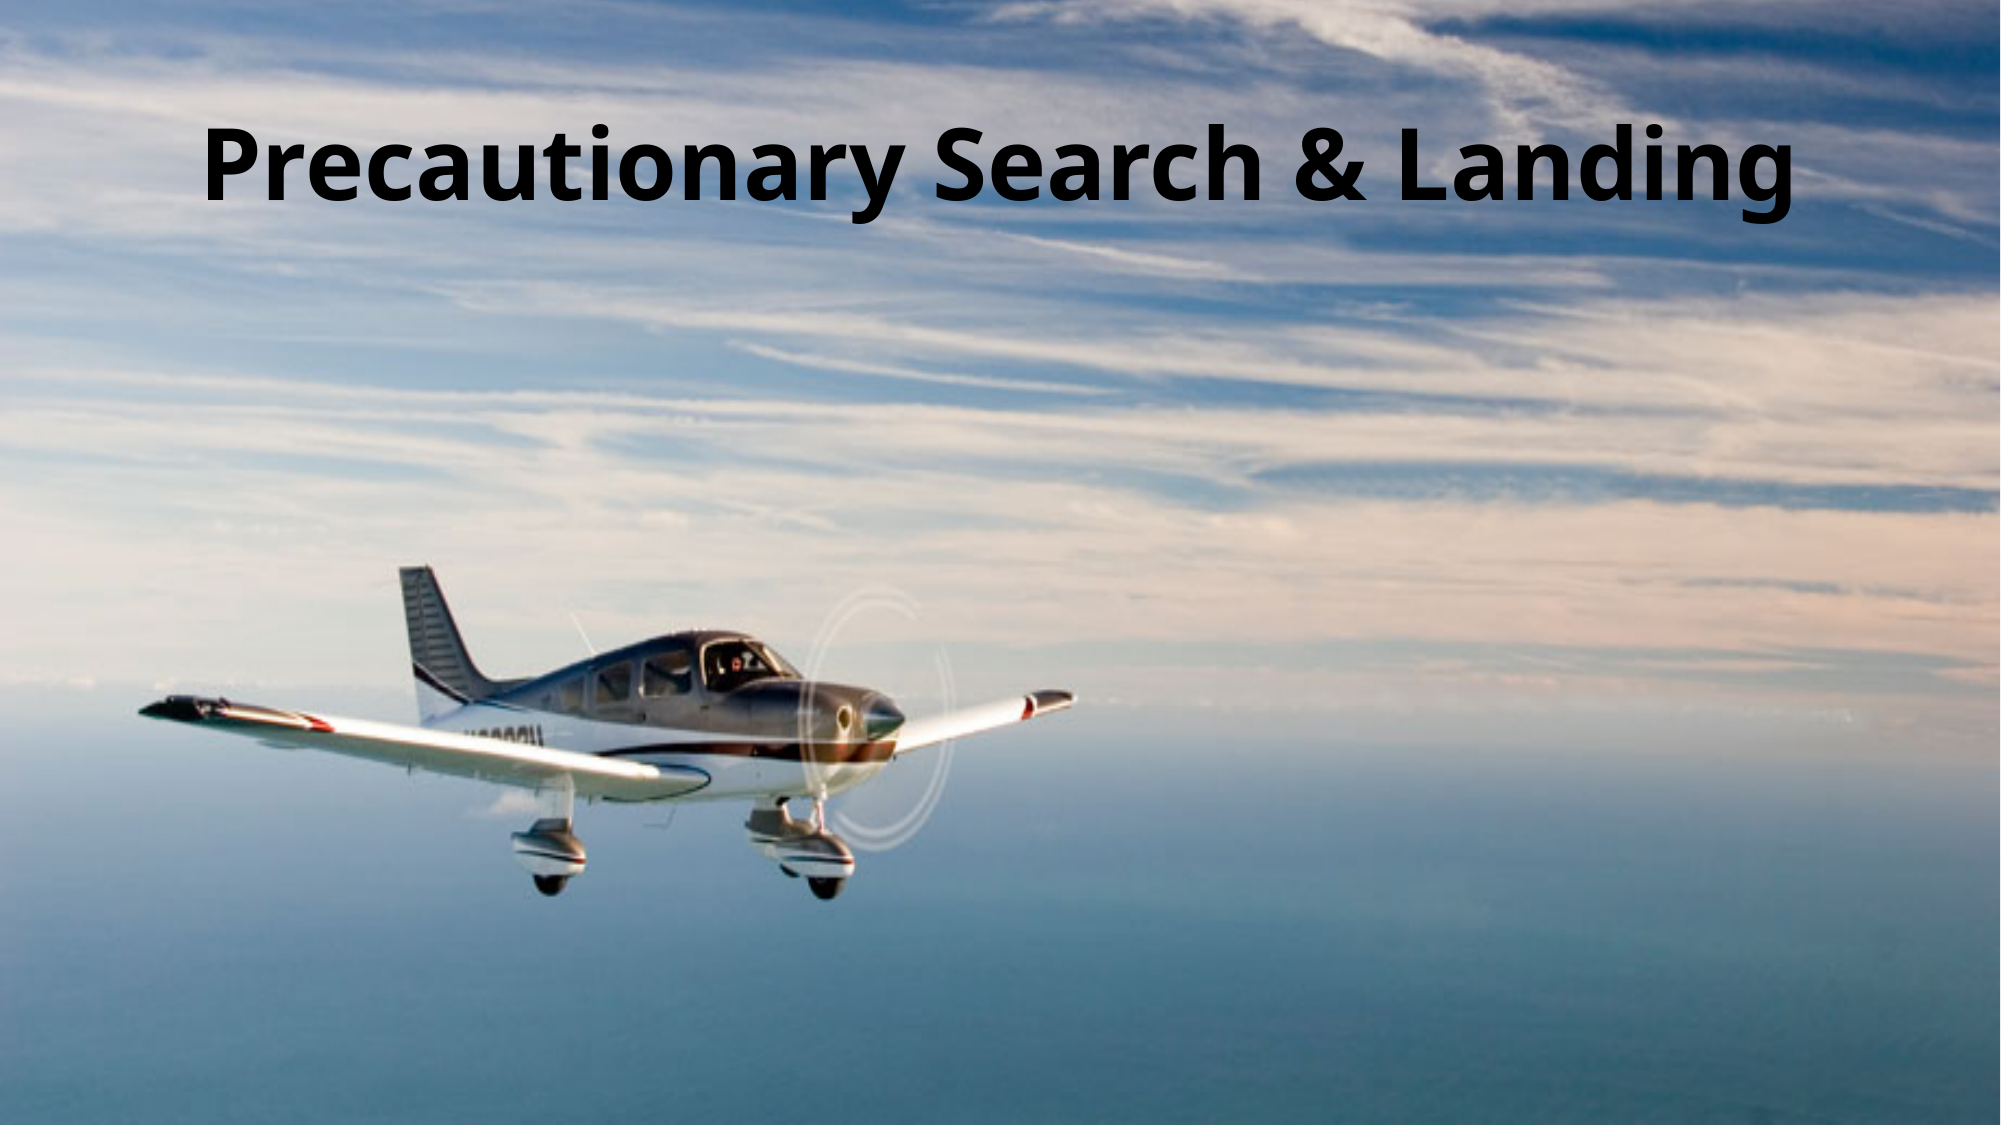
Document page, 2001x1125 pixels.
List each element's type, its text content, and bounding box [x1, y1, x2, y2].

picture [0, 0, 2001, 1125]
title Precautionary Search & Landing [137, 59, 1863, 278]
